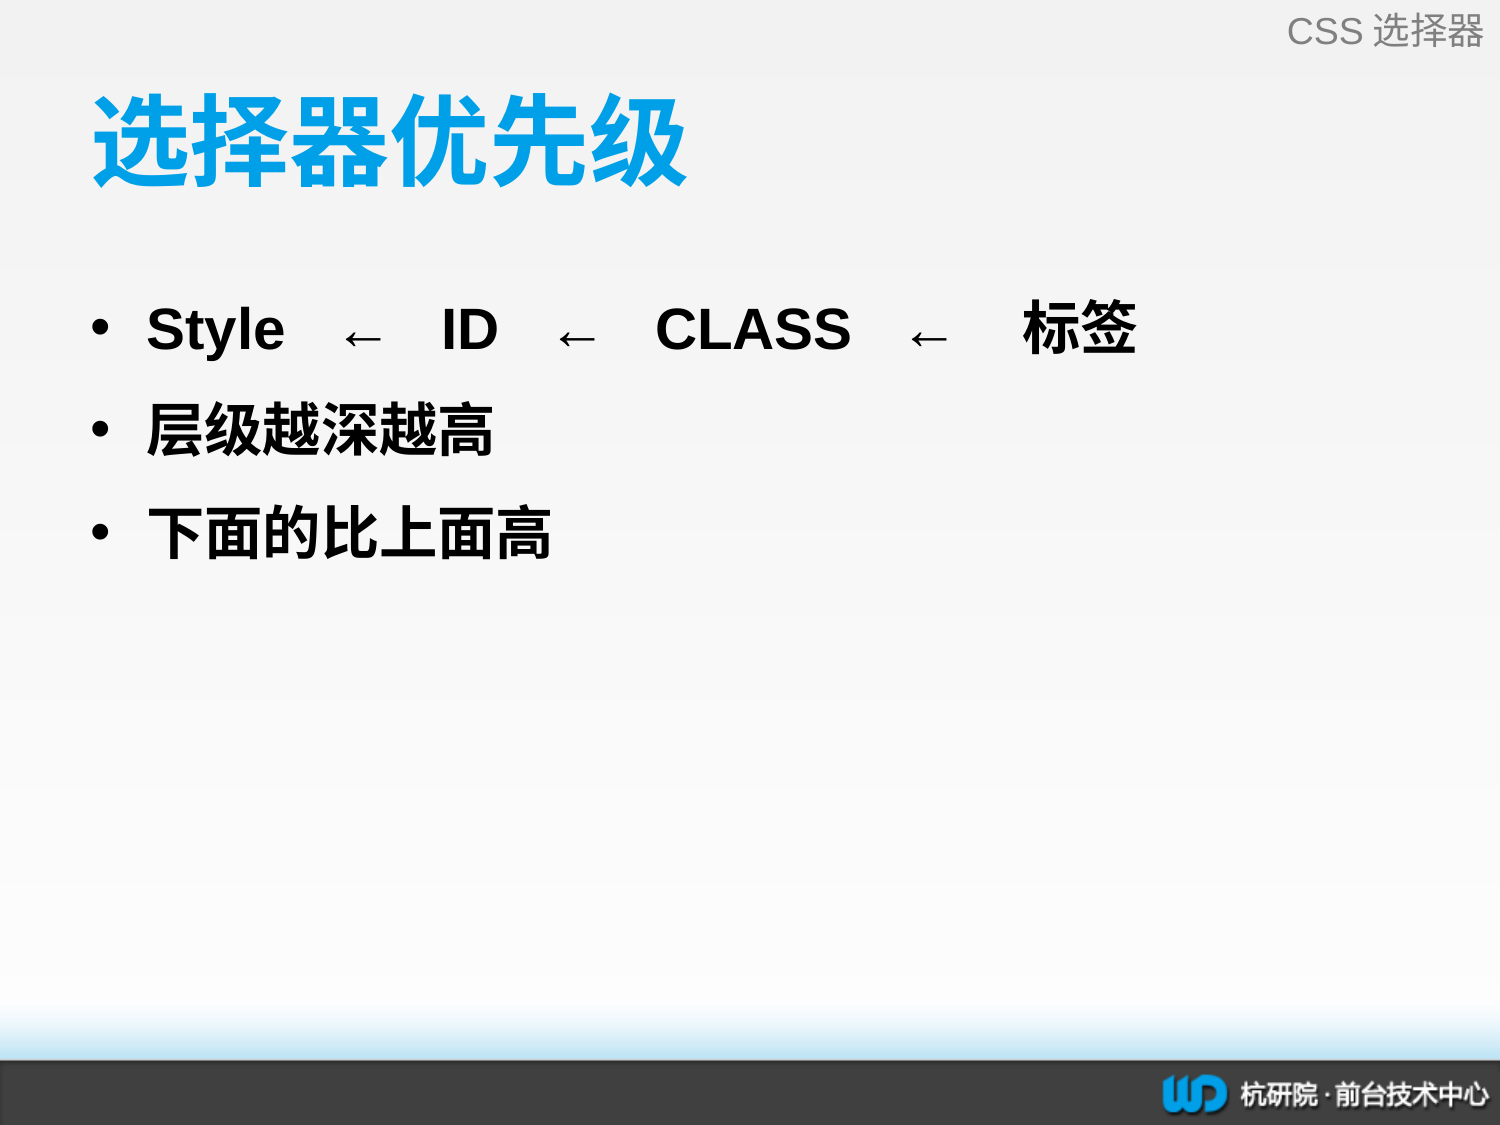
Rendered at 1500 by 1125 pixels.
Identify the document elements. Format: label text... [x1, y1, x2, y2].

title 选择器优先级 [74, 44, 1426, 233]
picture [0, 0, 1500, 1125]
list Style ← ID ← CLASS ← 标签 层级越深越高 下面的比上面高 [74, 262, 1426, 1006]
text_box CSS选择器 [1175, 0, 1500, 60]
